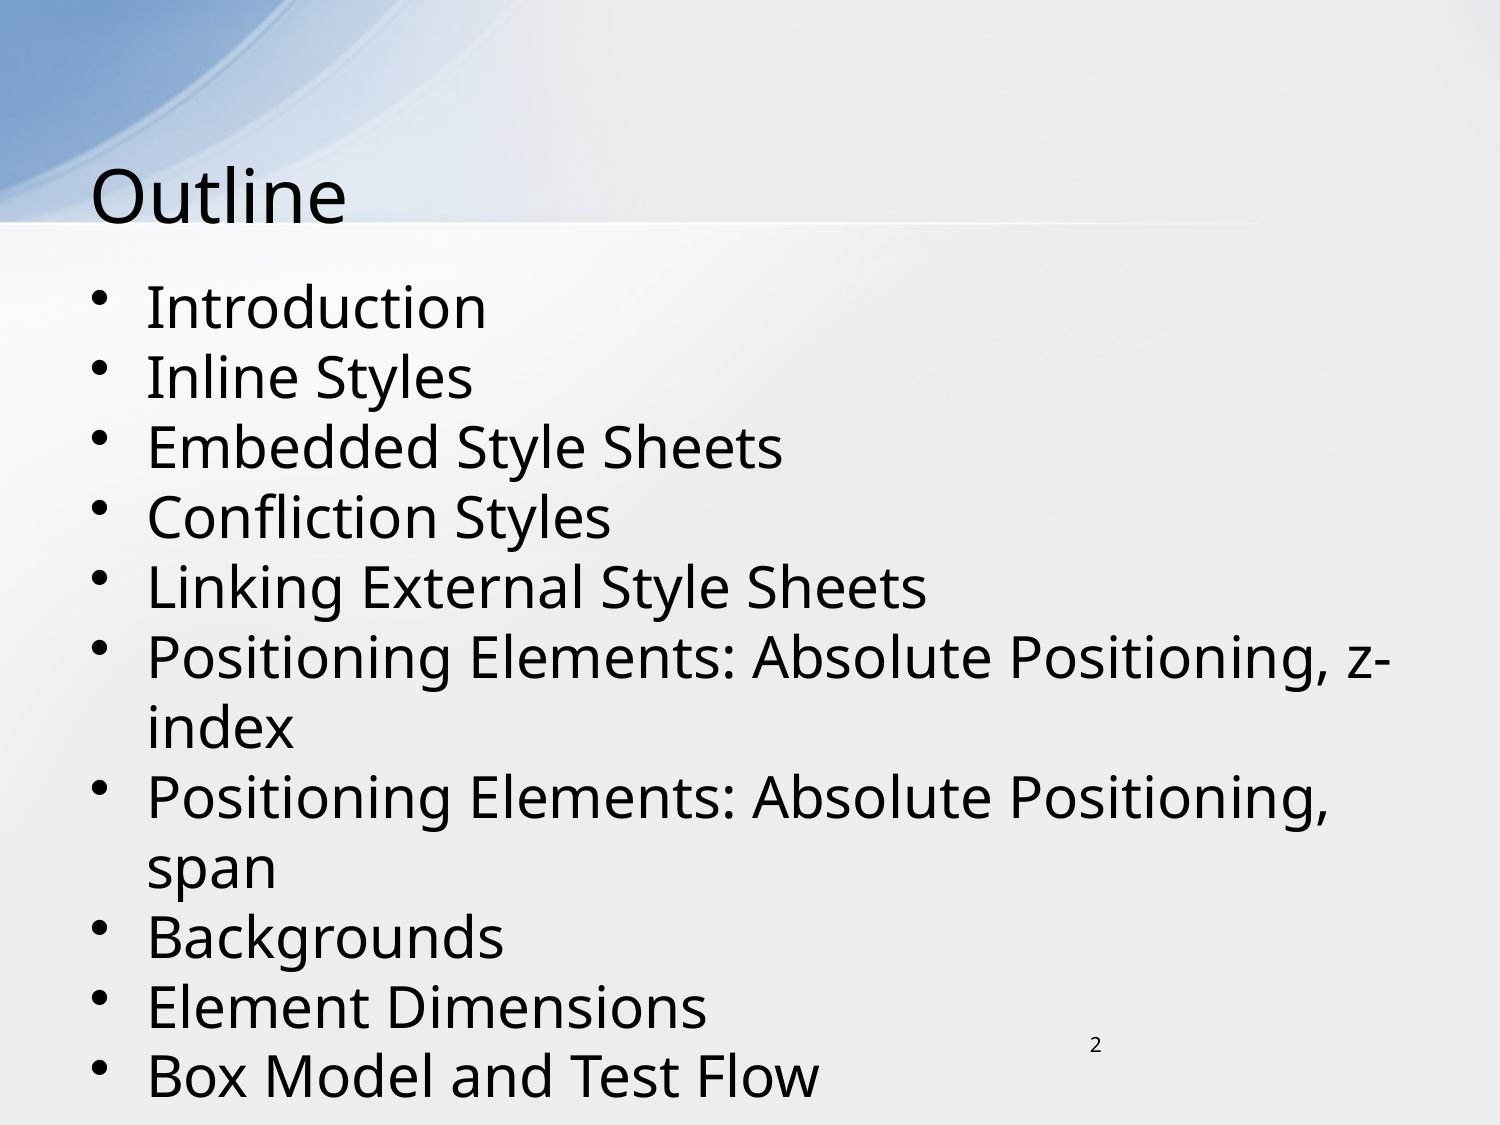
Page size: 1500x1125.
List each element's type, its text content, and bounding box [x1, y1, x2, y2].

list Introduction Inline Styles Embedded Style Sheets Confliction Styles Linking External Style Sheets Positioning Elements: Absolute Positioning, z-index Positioning Elements: Absolute Positioning, span Backgrounds Element Dimensions Box Model and Test Flow [75, 262, 1425, 1005]
slide_number 2 [1074, 1024, 1425, 1103]
picture [0, 0, 1500, 1125]
title Outline [75, 58, 1425, 247]
